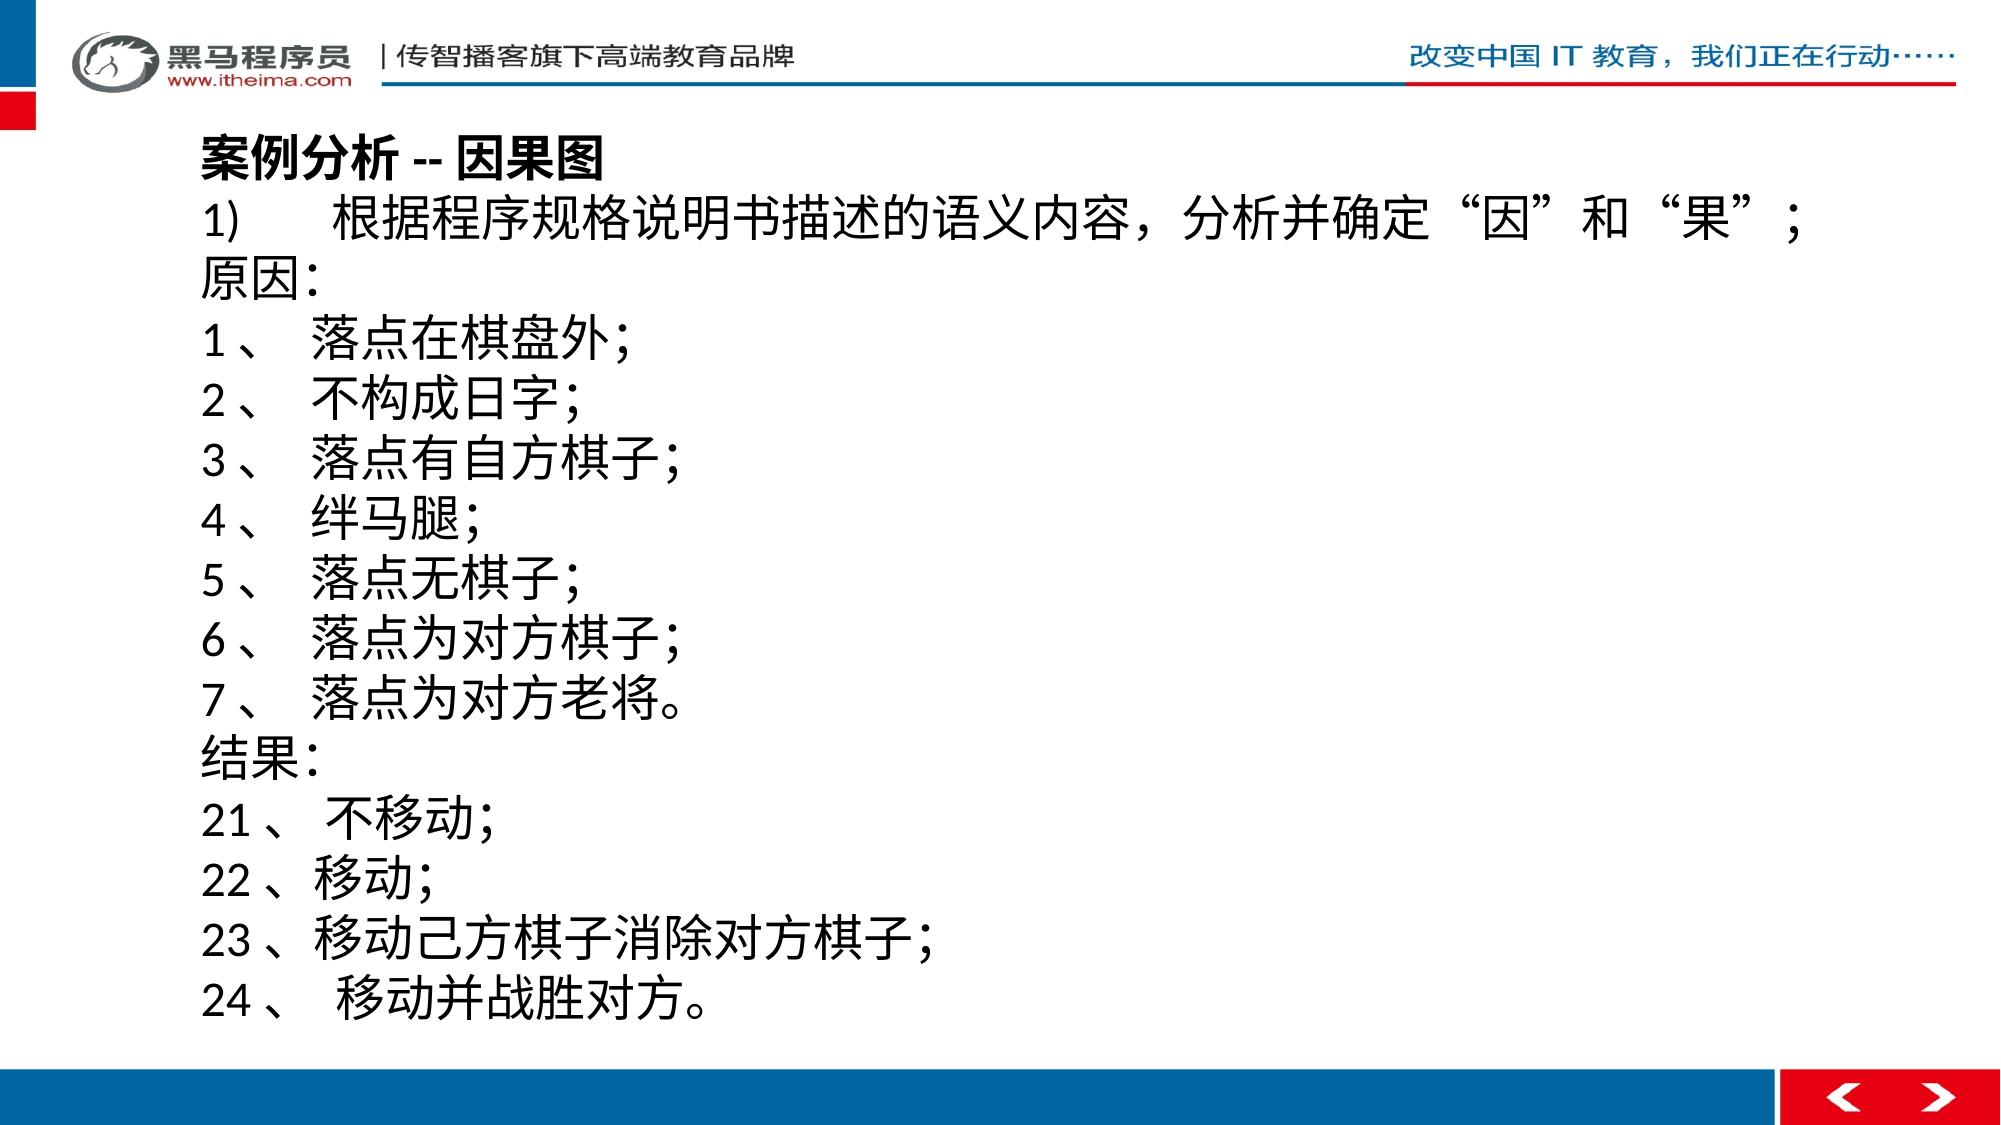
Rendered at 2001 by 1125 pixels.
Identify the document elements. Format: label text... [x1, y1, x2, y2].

picture [0, 0, 2001, 1125]
text_box 案例分析--因果图 1) 根据程序规格说明书描述的语义内容，分析并确定“因”和“果”； 原因： 1、 落点在棋盘外； 2、 不构成日字； 3、 落点有自方棋子； 4、 绊马腿； 5、 落点无棋子； 6、 落点为对方棋子； 7、 落点为对方老将。 结果： 21、 不移动； 22、移动； 23、移动己方棋子消除对方棋子； 24、 移动并战胜对方。 [185, 119, 2000, 1035]
